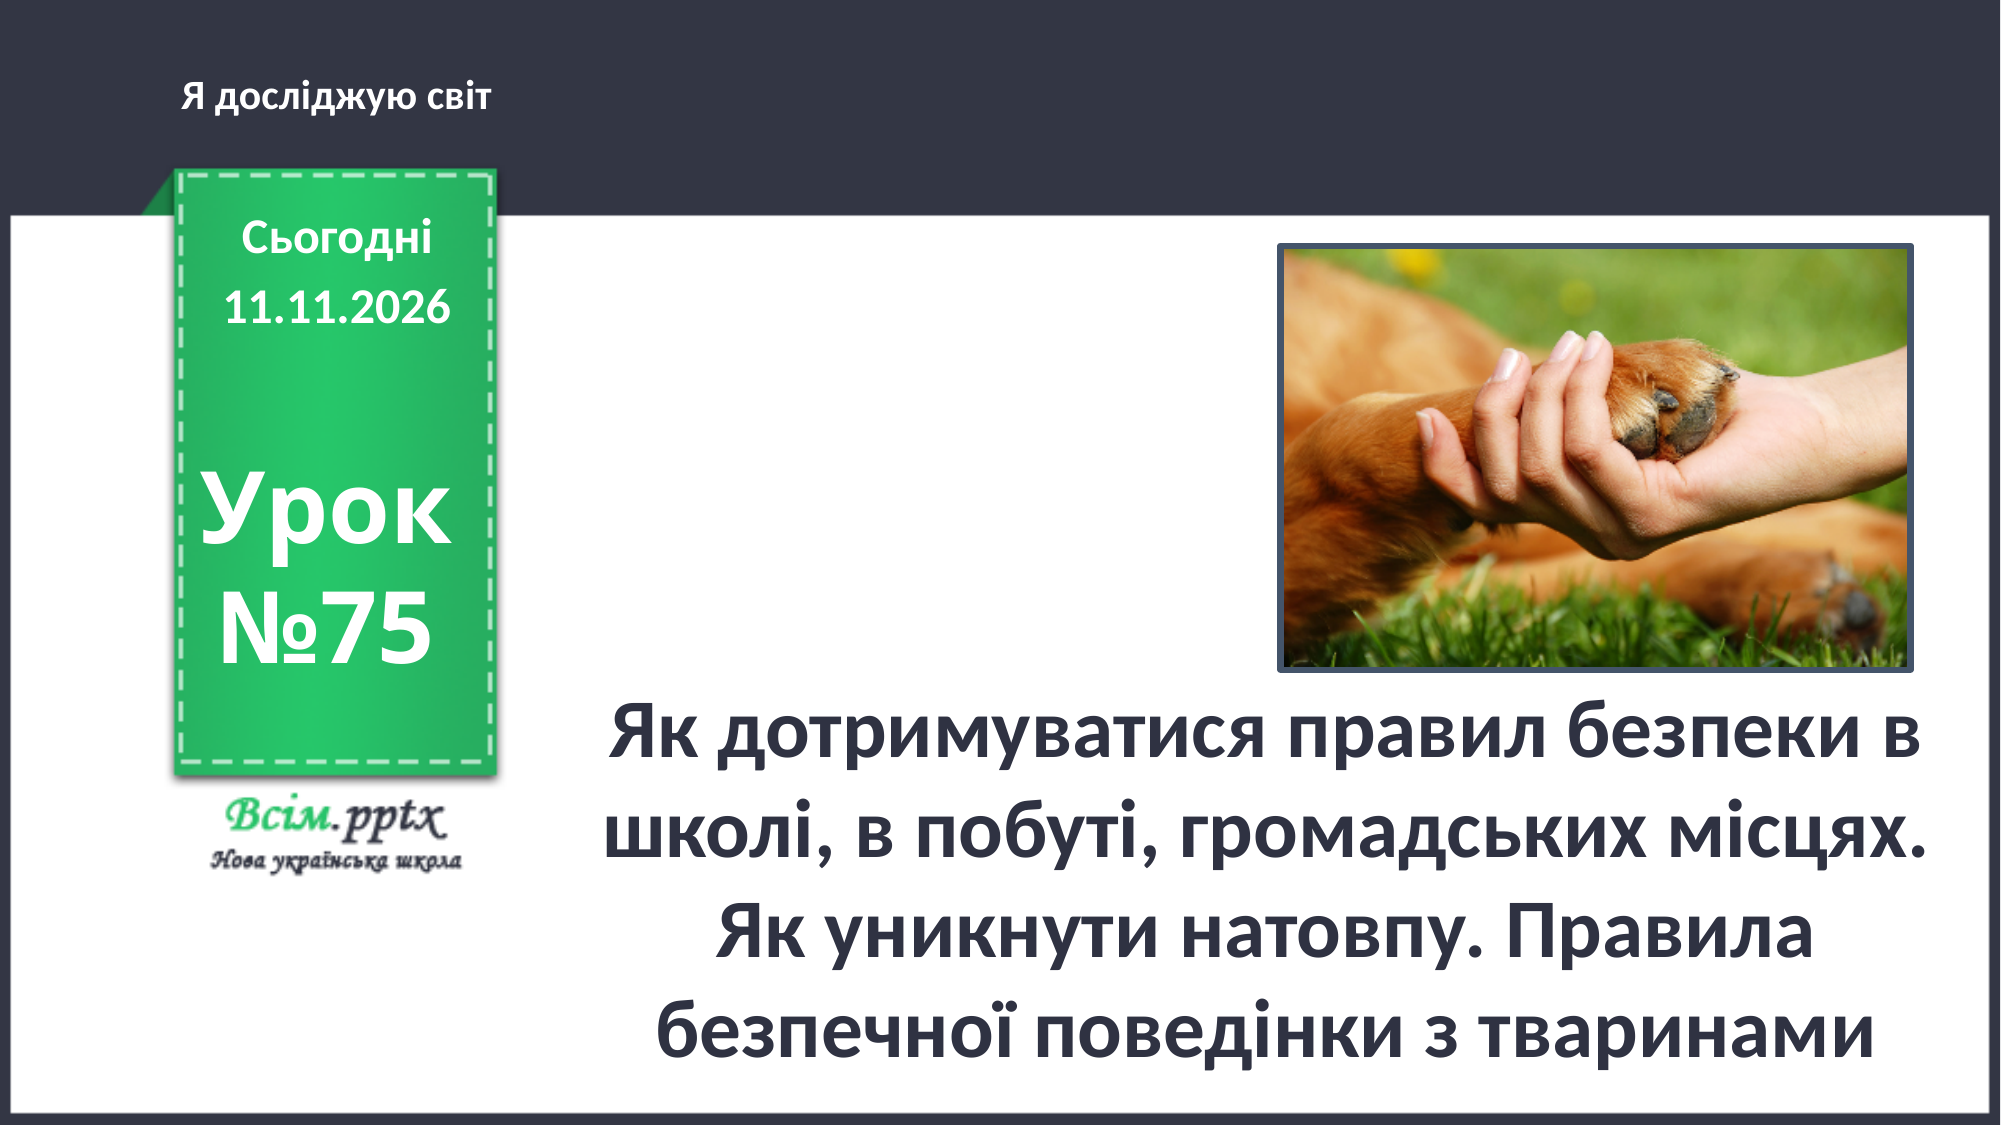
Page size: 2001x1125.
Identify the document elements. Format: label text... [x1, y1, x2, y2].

text_box Як дотримуватися правил безпеки в школі, в побуті, громадських місцях. Як уникнути натовпу. Правила безпечної поведінки з тваринами [561, 666, 1972, 1082]
text_box Я досліджую світ [139, 60, 534, 126]
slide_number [206, 272, 467, 334]
text_box Сьогодні [227, 196, 477, 272]
text_box Урок №75 [162, 436, 490, 692]
picture [0, 0, 2001, 1125]
